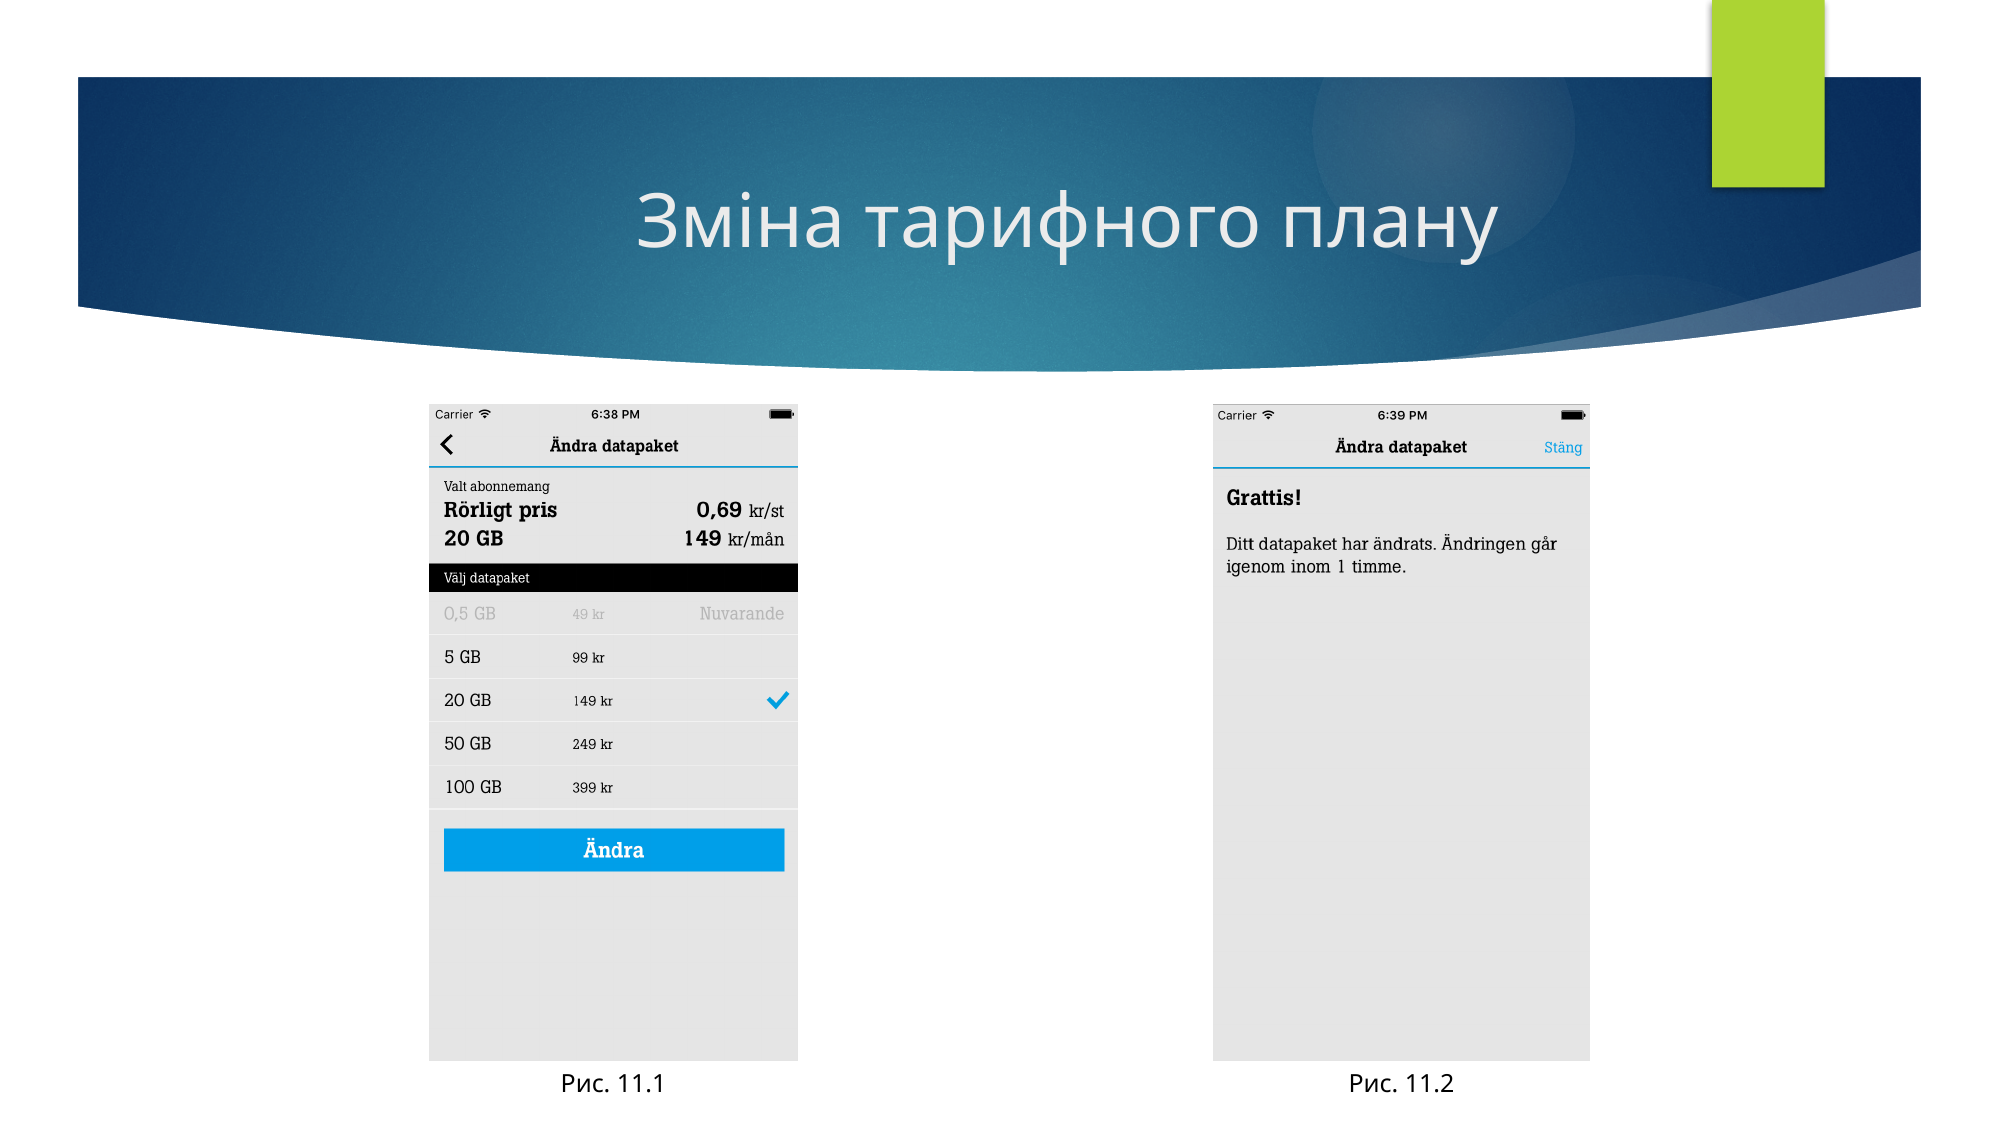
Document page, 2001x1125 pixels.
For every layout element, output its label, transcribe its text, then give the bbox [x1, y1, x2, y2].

picture [428, 403, 799, 465]
text_box Рис. 11.1 [519, 1070, 708, 1106]
picture [428, 468, 799, 1061]
title Зміна тарифного плану [189, 159, 1627, 276]
text_box Рис. 11.2 [1307, 1070, 1496, 1106]
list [1213, 403, 1590, 1061]
